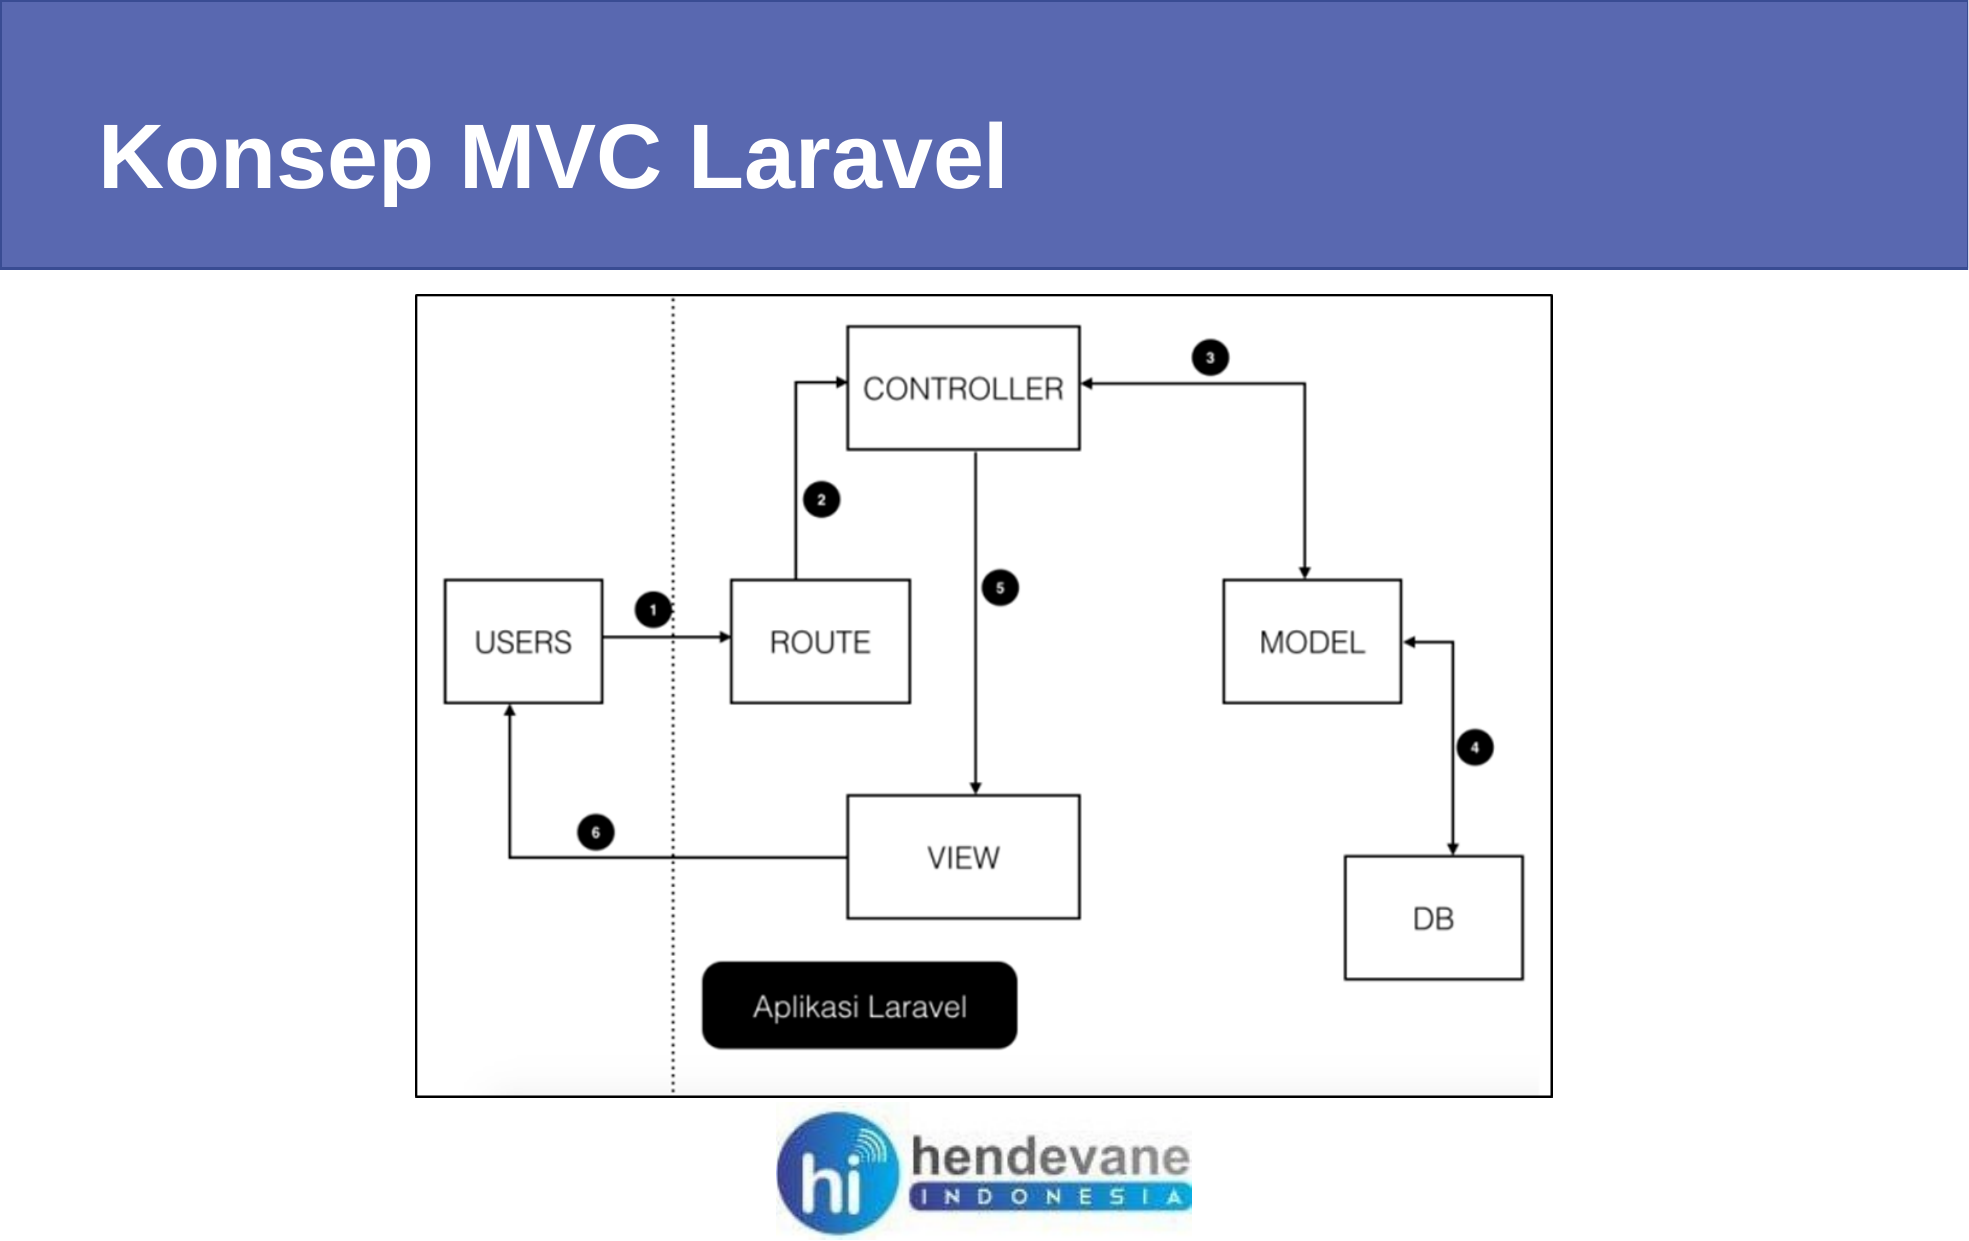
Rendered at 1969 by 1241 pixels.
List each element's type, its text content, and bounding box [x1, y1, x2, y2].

text_box Konsep MVC Laravel [98, 0, 1870, 207]
picture [415, 293, 1553, 1098]
picture [776, 1102, 1192, 1240]
